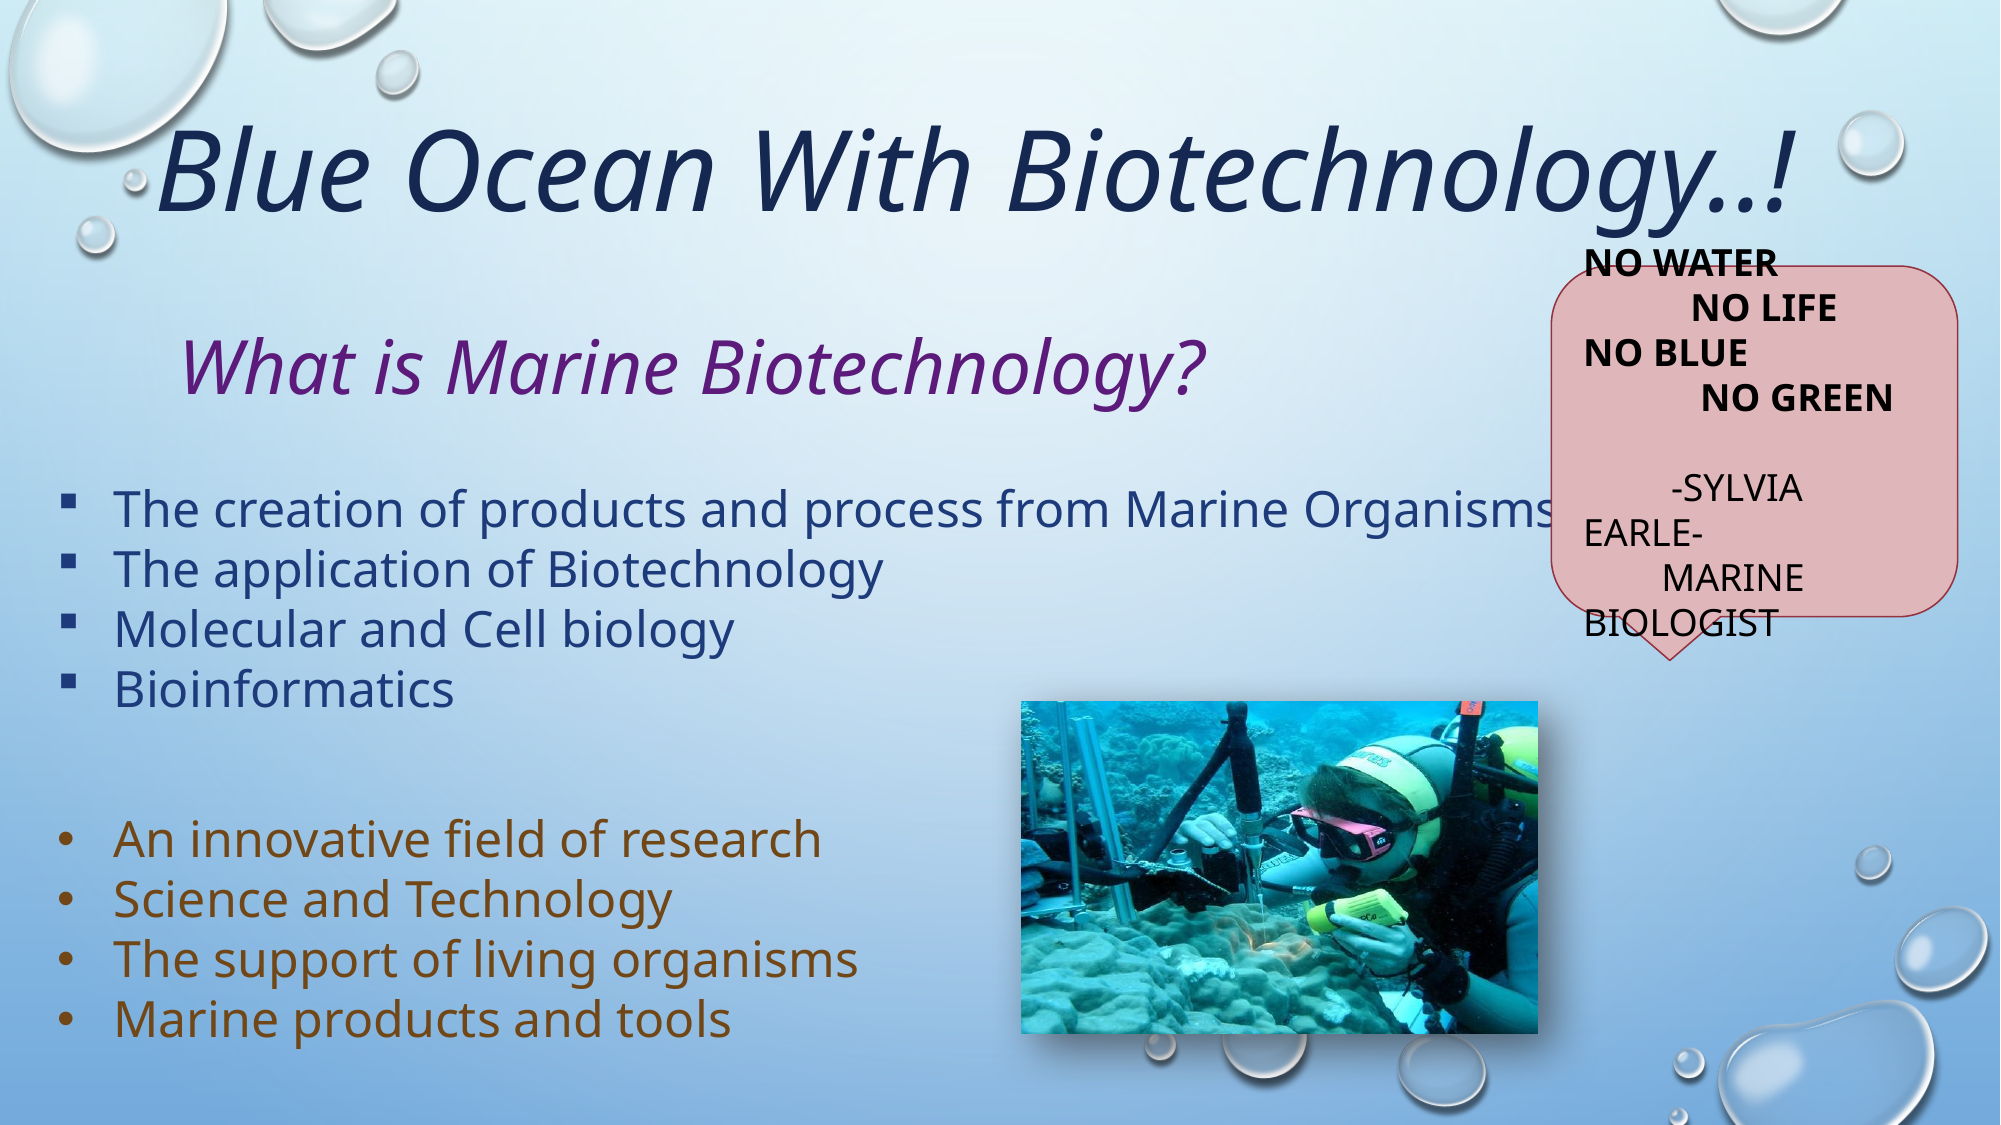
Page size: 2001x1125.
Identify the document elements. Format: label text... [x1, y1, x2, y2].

text_box The creation of products and process from Marine Organisms The application of Biotechnology Molecular and Cell biology Bioinformatics An innovative field of research Science and Technology The support of living organisms Marine products and tools [42, 470, 1751, 1056]
text_box NO WATER​ NO LIFE​ NO BLUE​ NO GREEN​ ​ -SYLVIA EARLE-​ MARINE BIOLOGIST​ [1550, 265, 1959, 662]
text_box What is Marine Biotechnology? [163, 312, 1506, 418]
picture [0, 0, 2000, 1125]
text_box Blue Ocean With Biotechnology..! [139, 91, 1860, 242]
